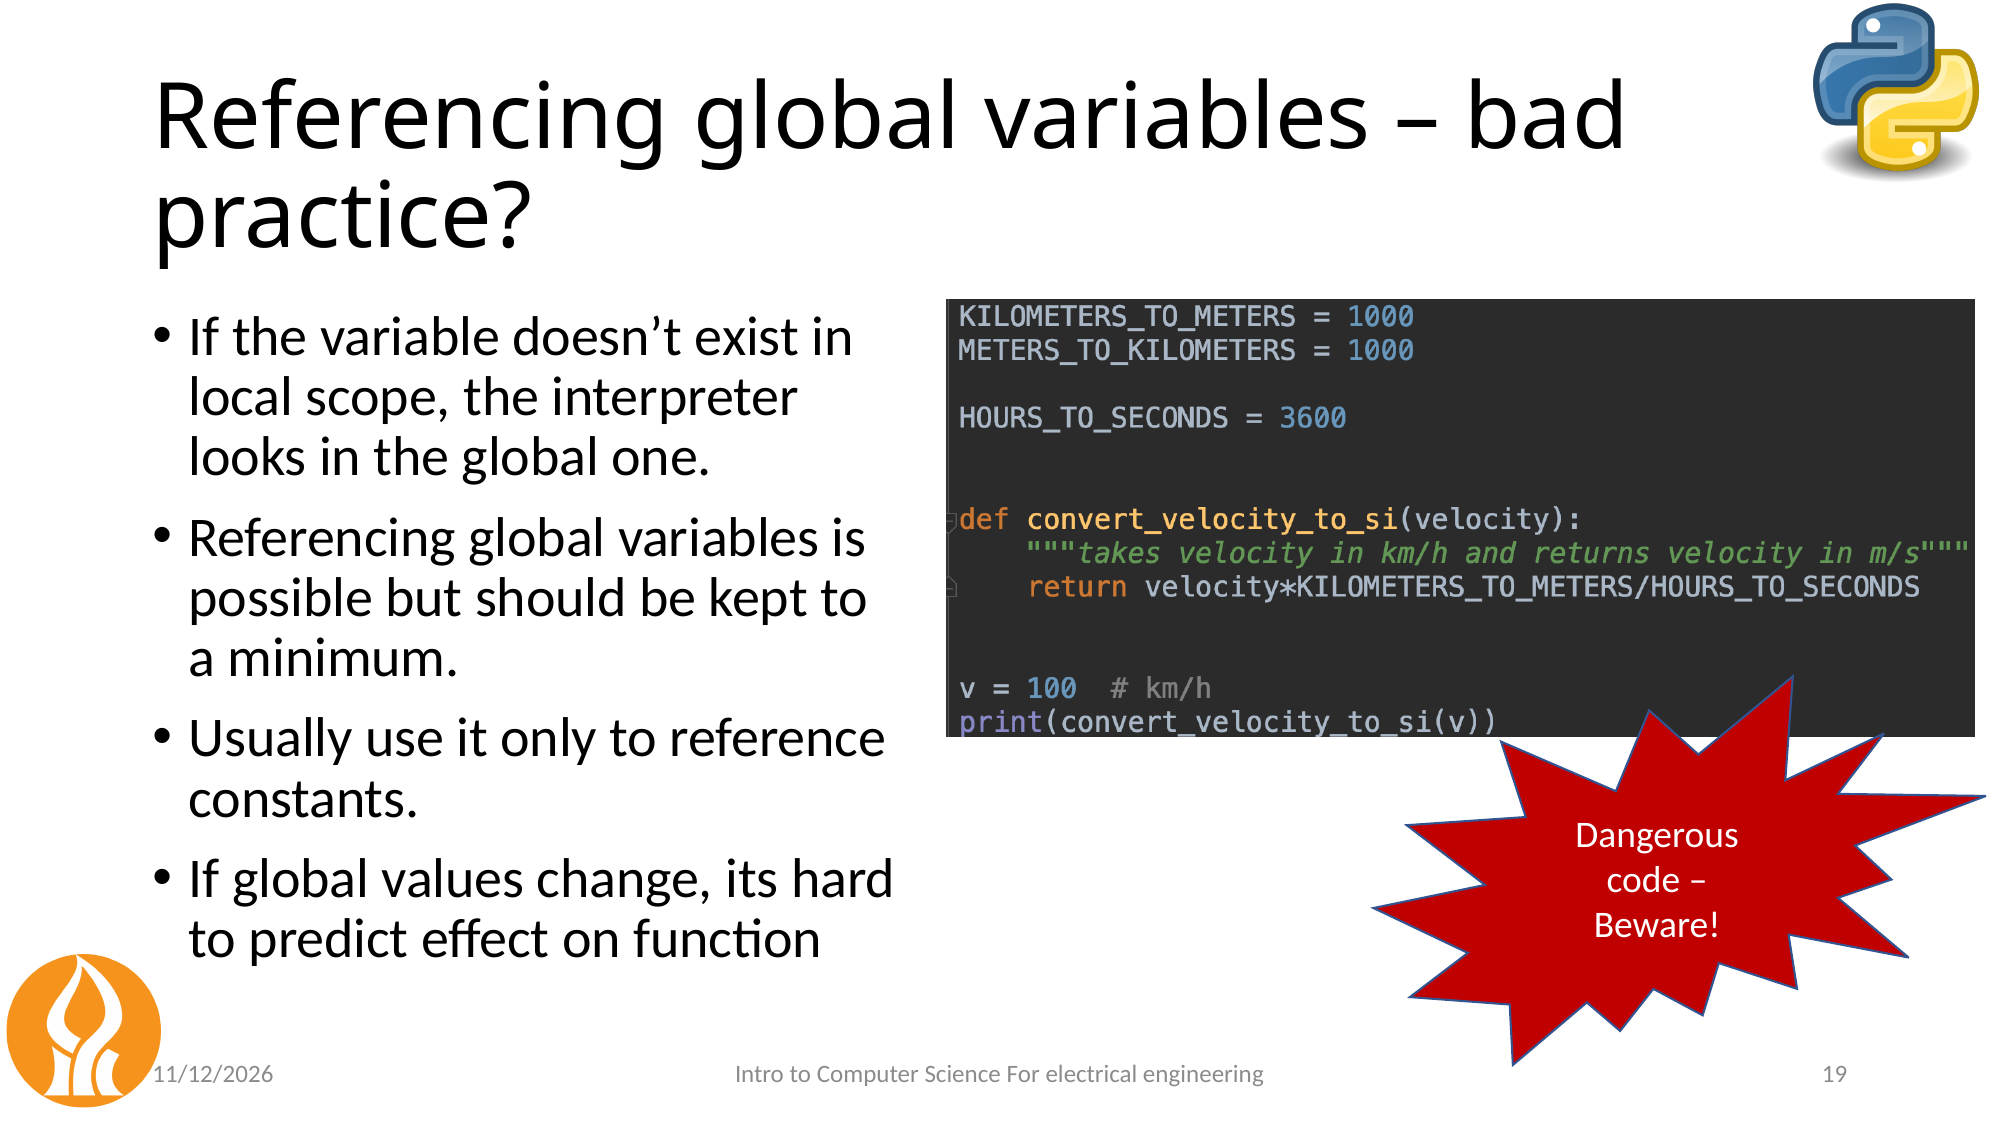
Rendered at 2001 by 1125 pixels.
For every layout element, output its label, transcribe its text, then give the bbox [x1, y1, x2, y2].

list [945, 299, 1976, 737]
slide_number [137, 1042, 588, 1103]
footer Intro to Computer Science For electrical engineering [662, 1042, 1338, 1103]
picture [1, 948, 165, 1111]
picture [1802, 0, 1990, 187]
text_box Dangerous code – Beware! [1370, 737, 1987, 1068]
title Referencing global variables – bad practice? [137, 59, 1863, 278]
slide_number 19 [1412, 1042, 1863, 1103]
list If the variable doesn’t exist in local scope, the interpreter looks in the global one. Referencing global variables is possible but should be kept to a minimum. Usually use it only to reference constants. If global values change, its hard to predict effect on function [137, 299, 916, 1014]
